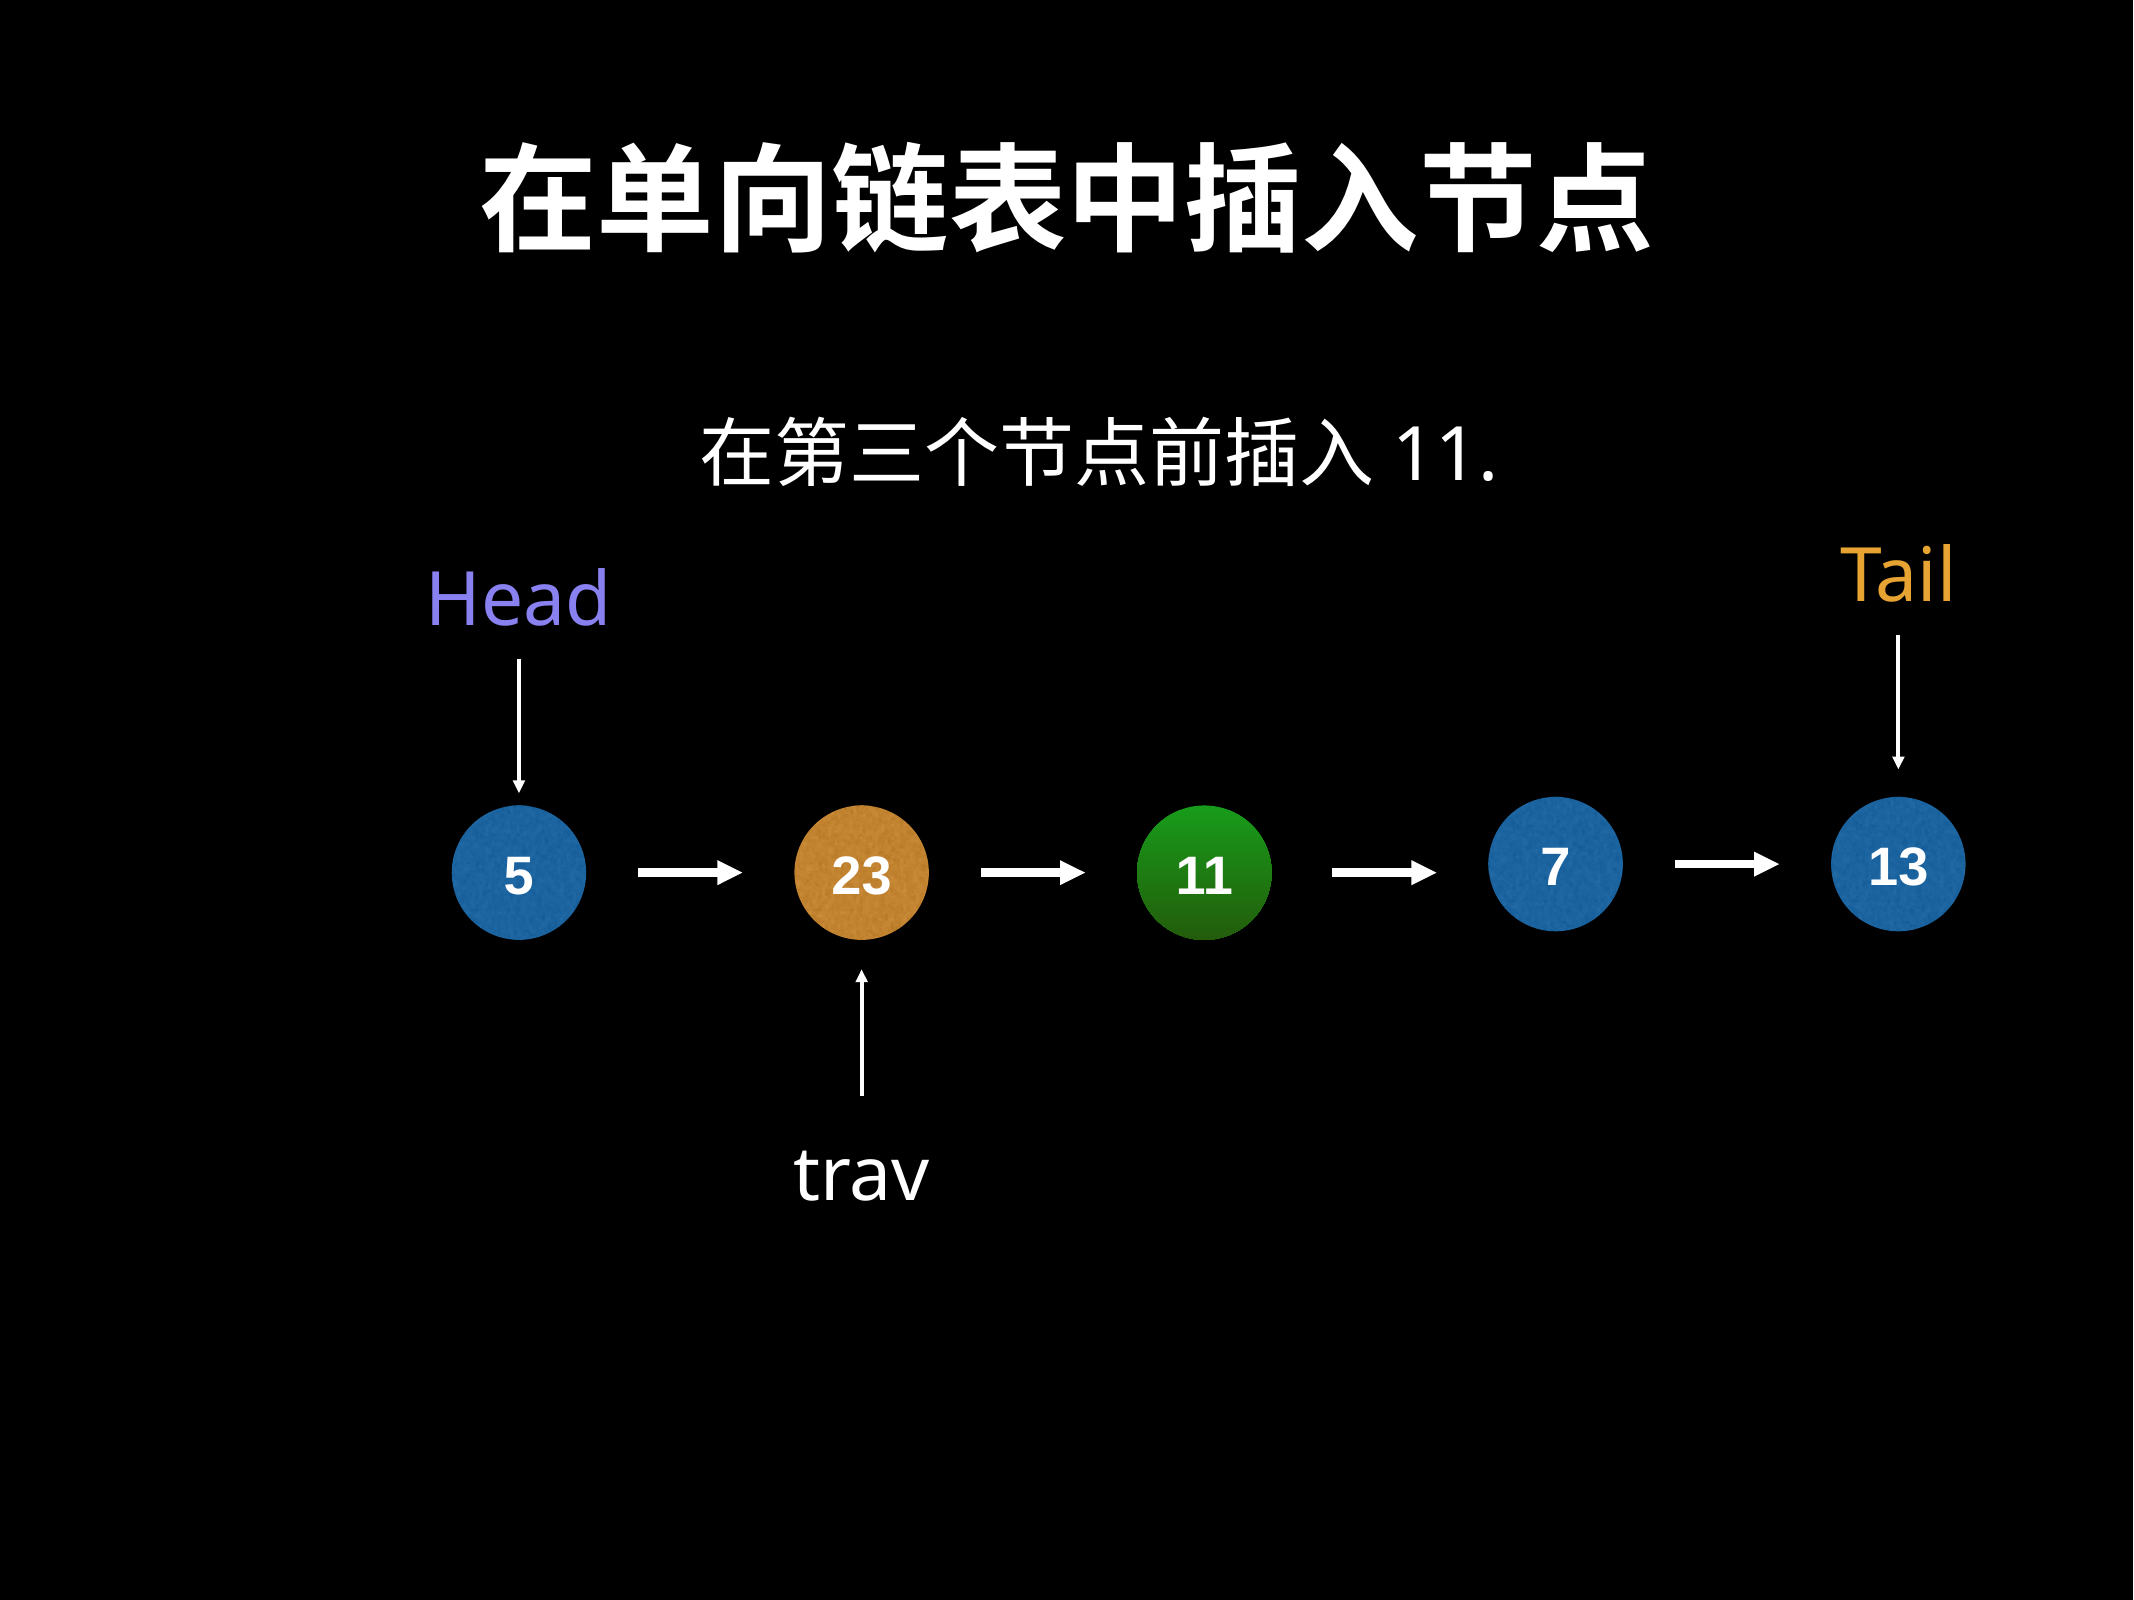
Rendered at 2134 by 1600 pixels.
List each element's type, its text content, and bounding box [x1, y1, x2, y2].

text_box 23 [794, 805, 929, 940]
text_box 7 [1488, 796, 1623, 932]
text_box Tail [1831, 518, 1965, 625]
text_box trav [784, 1116, 939, 1224]
text_box [512, 658, 526, 794]
text_box 在第三个节点前插入11. [691, 396, 1508, 504]
text_box [1892, 634, 1905, 770]
title 在单向链表中插入节点 [63, 51, 2070, 341]
text_box 5 [451, 805, 587, 940]
text_box 13 [1831, 796, 1966, 932]
text_box 11 [1137, 805, 1272, 940]
text_box [980, 866, 1086, 879]
text_box Head [417, 541, 621, 649]
text_box [1332, 866, 1437, 879]
text_box [1674, 857, 1780, 871]
text_box [855, 969, 868, 1097]
text_box [638, 866, 743, 879]
